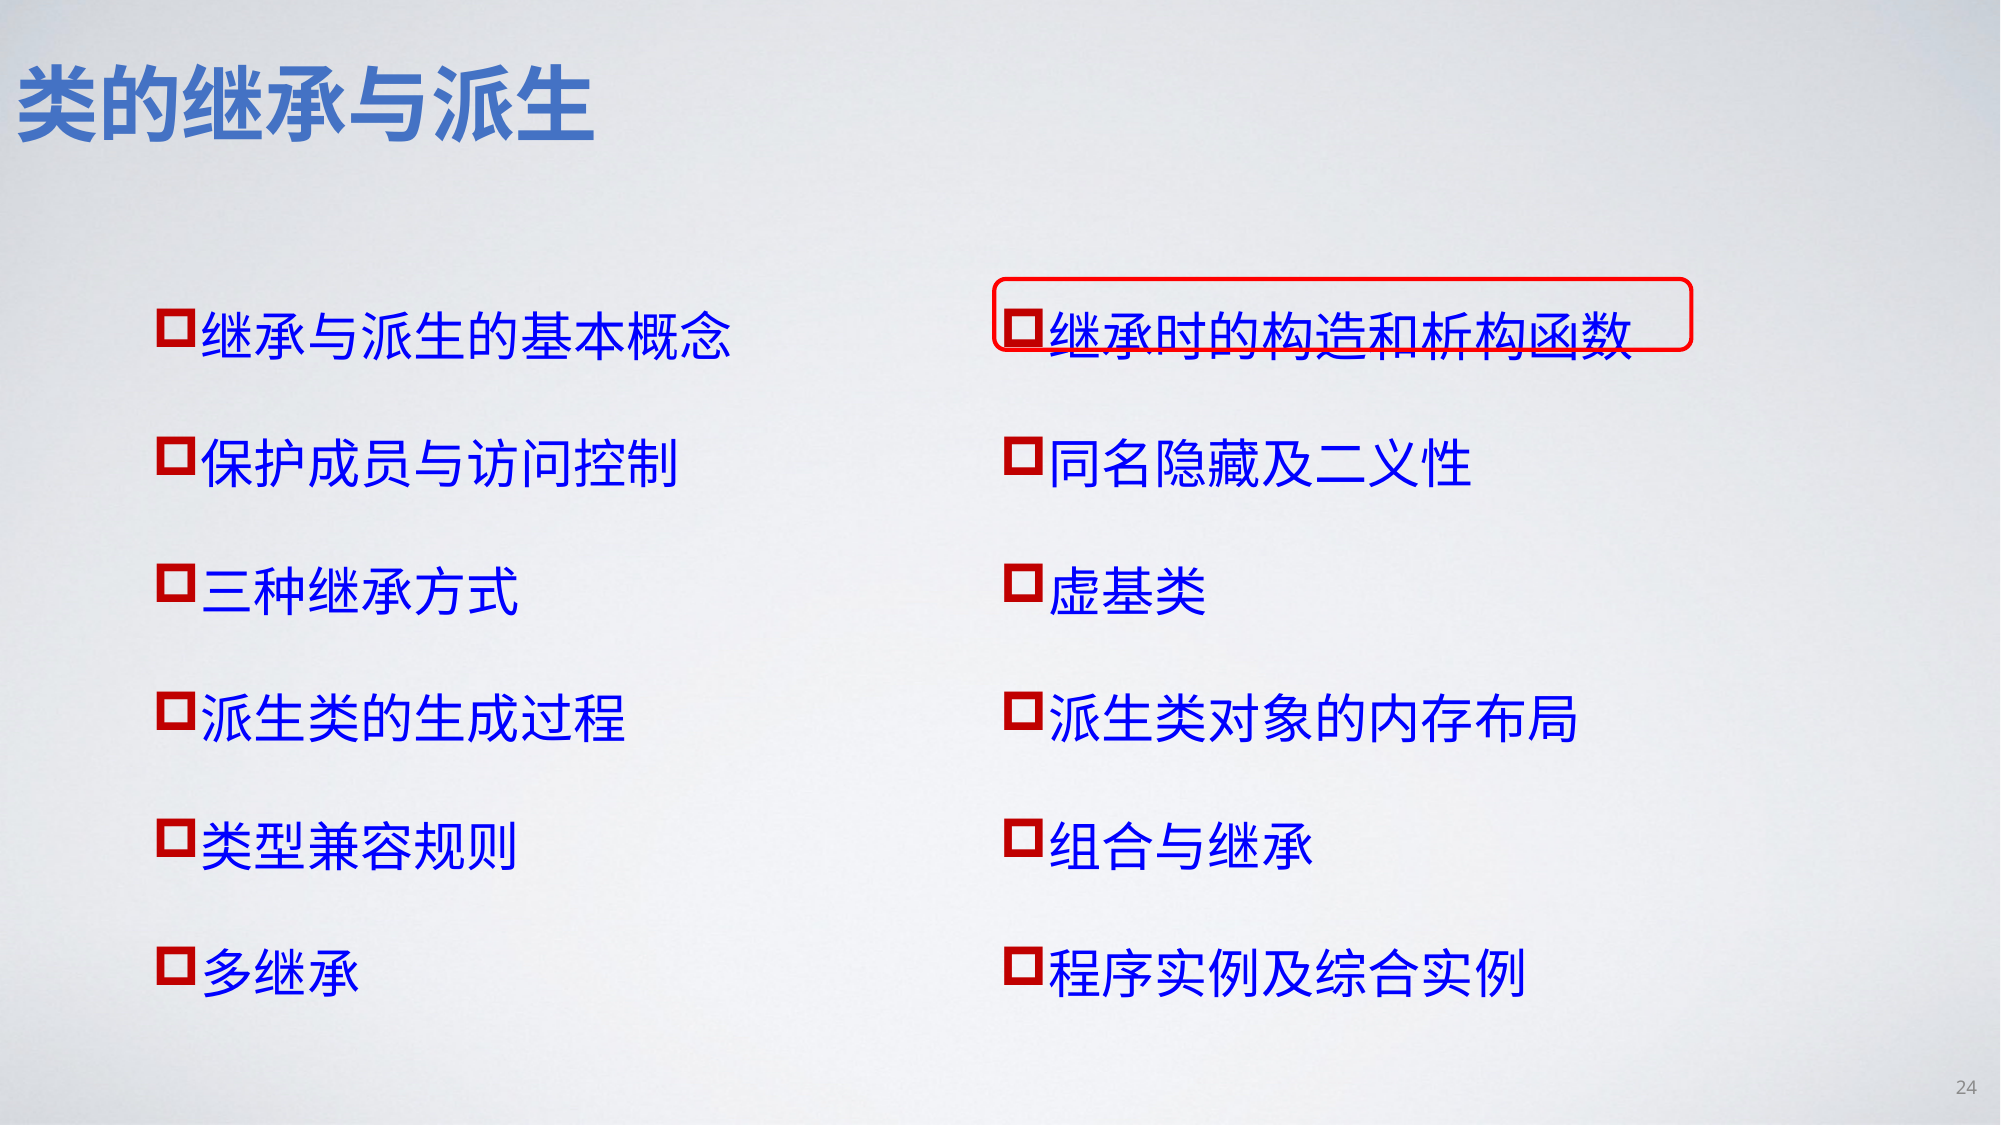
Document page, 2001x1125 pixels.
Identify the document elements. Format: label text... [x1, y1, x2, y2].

list 继承与派生的基本概念 保护成员与访问控制 三种继承方式 派生类的生成过程 类型兼容规则 多继承 继承时的构造和析构函数 同名隐藏及二义性 虚基类 派生类对象的内存布局 组合与继承 程序实例及综合实例 [137, 231, 1863, 1014]
picture [0, 0, 2001, 1125]
text_box [994, 278, 1692, 350]
title 类的继承与派生 [0, 0, 1725, 218]
slide_number 24 [1933, 1058, 1993, 1119]
